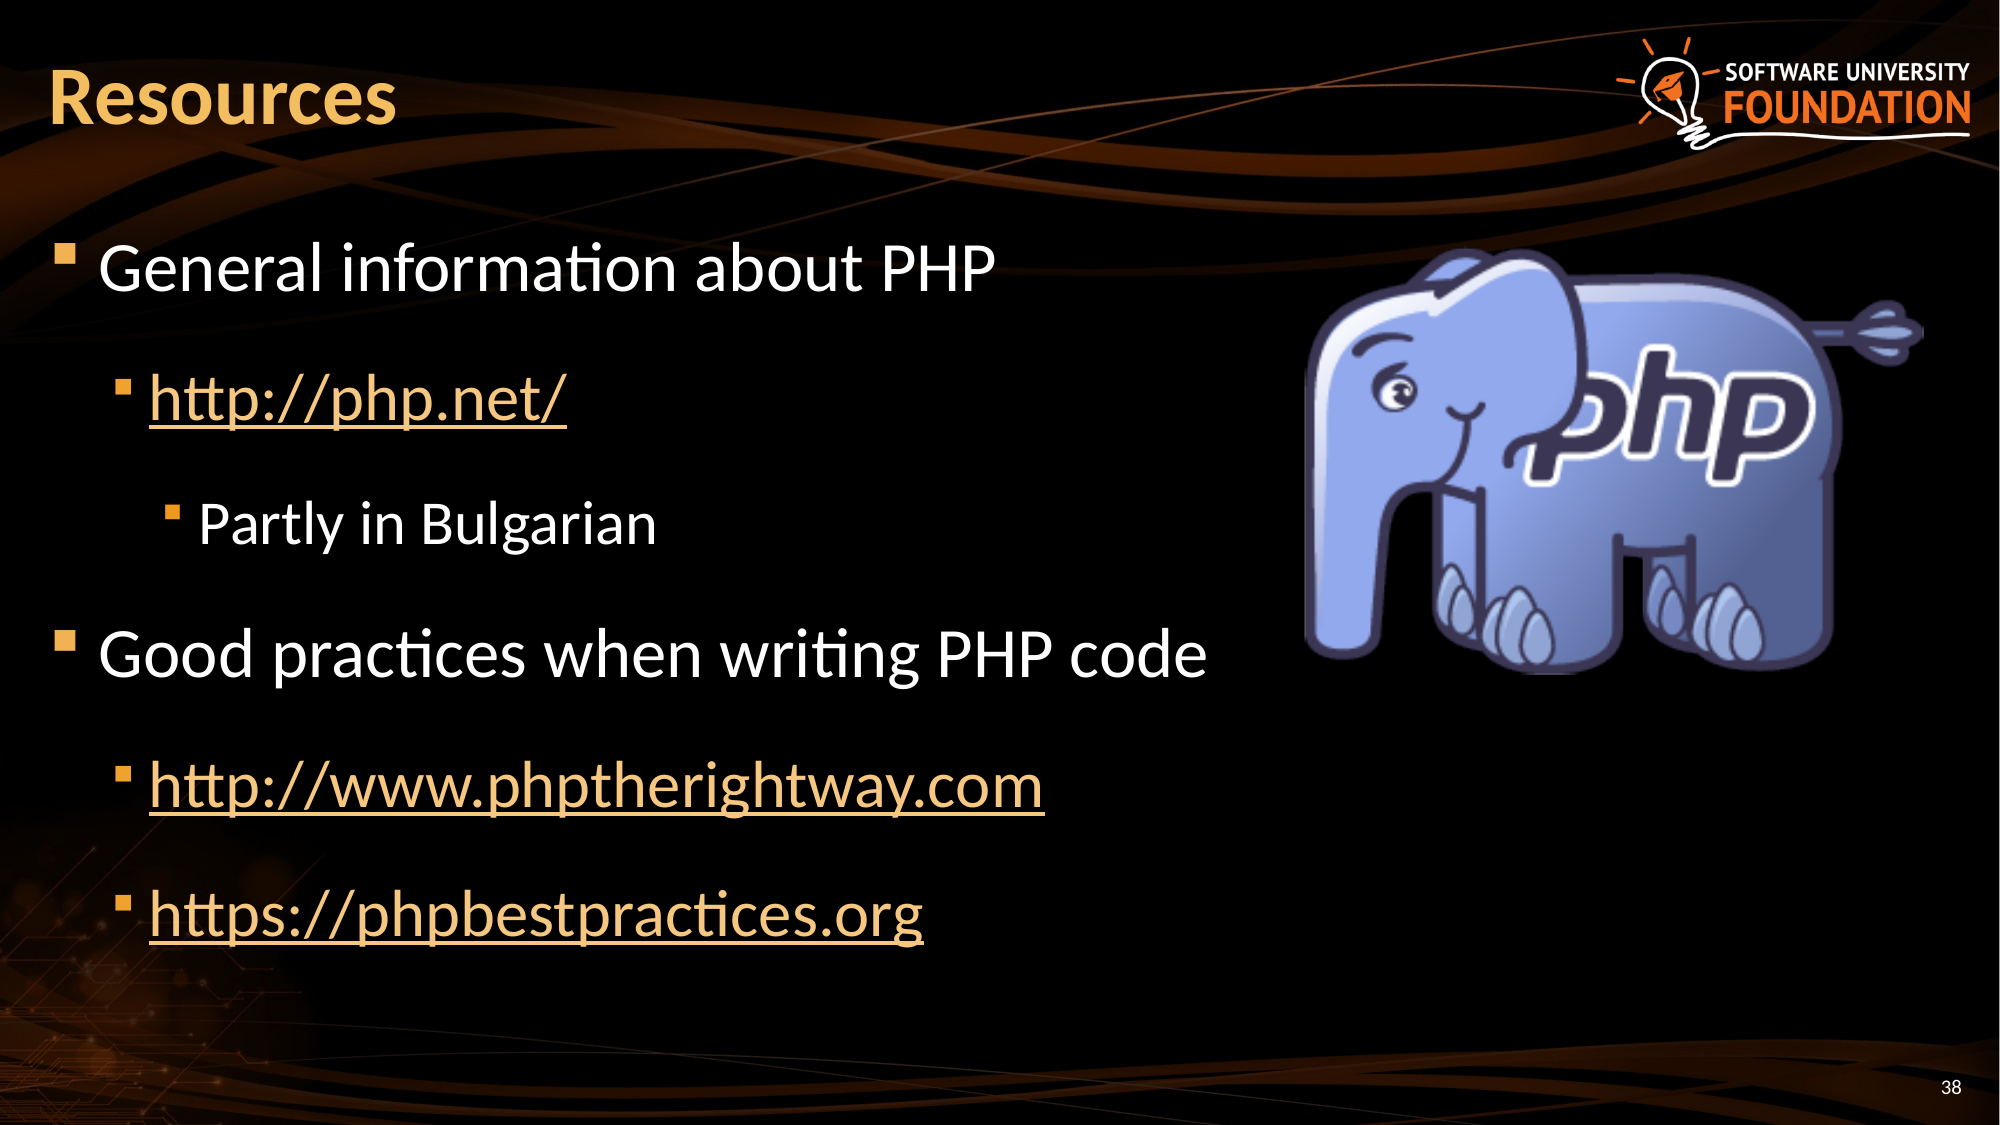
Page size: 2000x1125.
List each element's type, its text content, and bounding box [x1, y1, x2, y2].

picture [0, 0, 2000, 1125]
list General information about PHP http://php.net/ Partly in Bulgarian Good practices when writing PHP code http://www.phptherightway.com https://phpbestpractices.org [31, 188, 1968, 1103]
title Resources [30, 6, 1602, 189]
